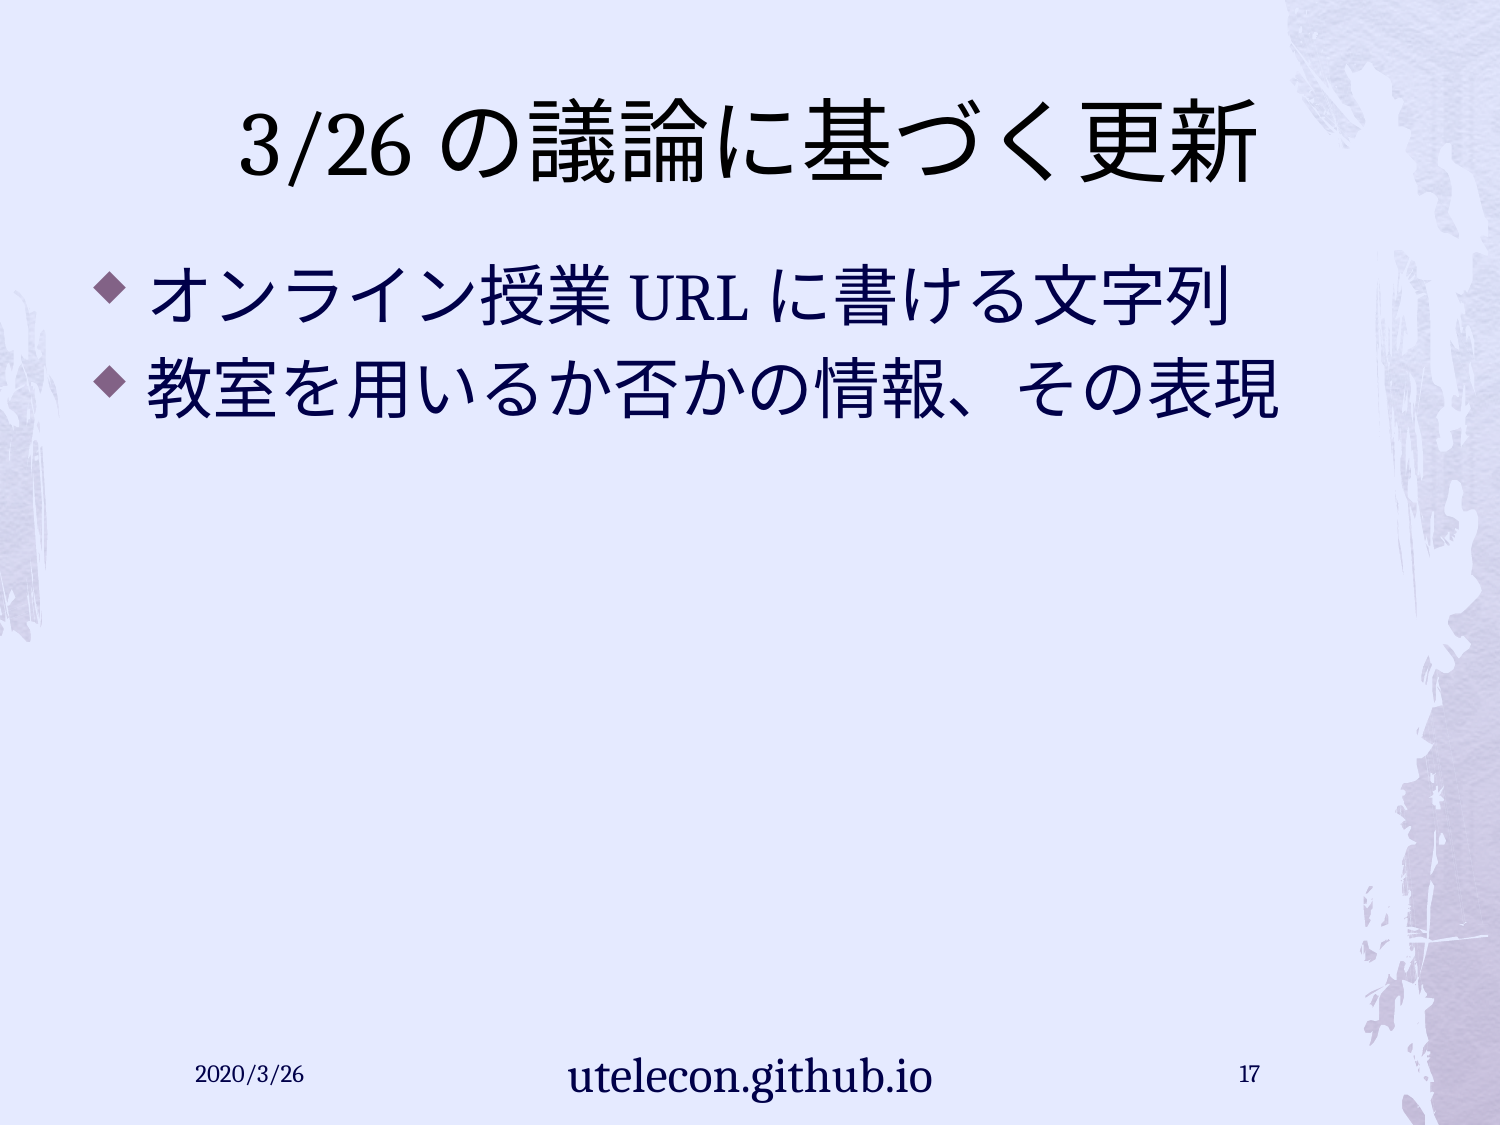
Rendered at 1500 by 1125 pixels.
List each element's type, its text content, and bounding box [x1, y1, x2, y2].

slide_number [75, 1042, 425, 1103]
slide_number 17 [1074, 1042, 1425, 1103]
footer utelecon.github.io [512, 1042, 988, 1103]
title 3/26の議論に基づく更新 [75, 45, 1425, 233]
list オンライン授業URLに書ける文字列 教室を用いるか否かの情報、その表現 [75, 246, 1425, 989]
